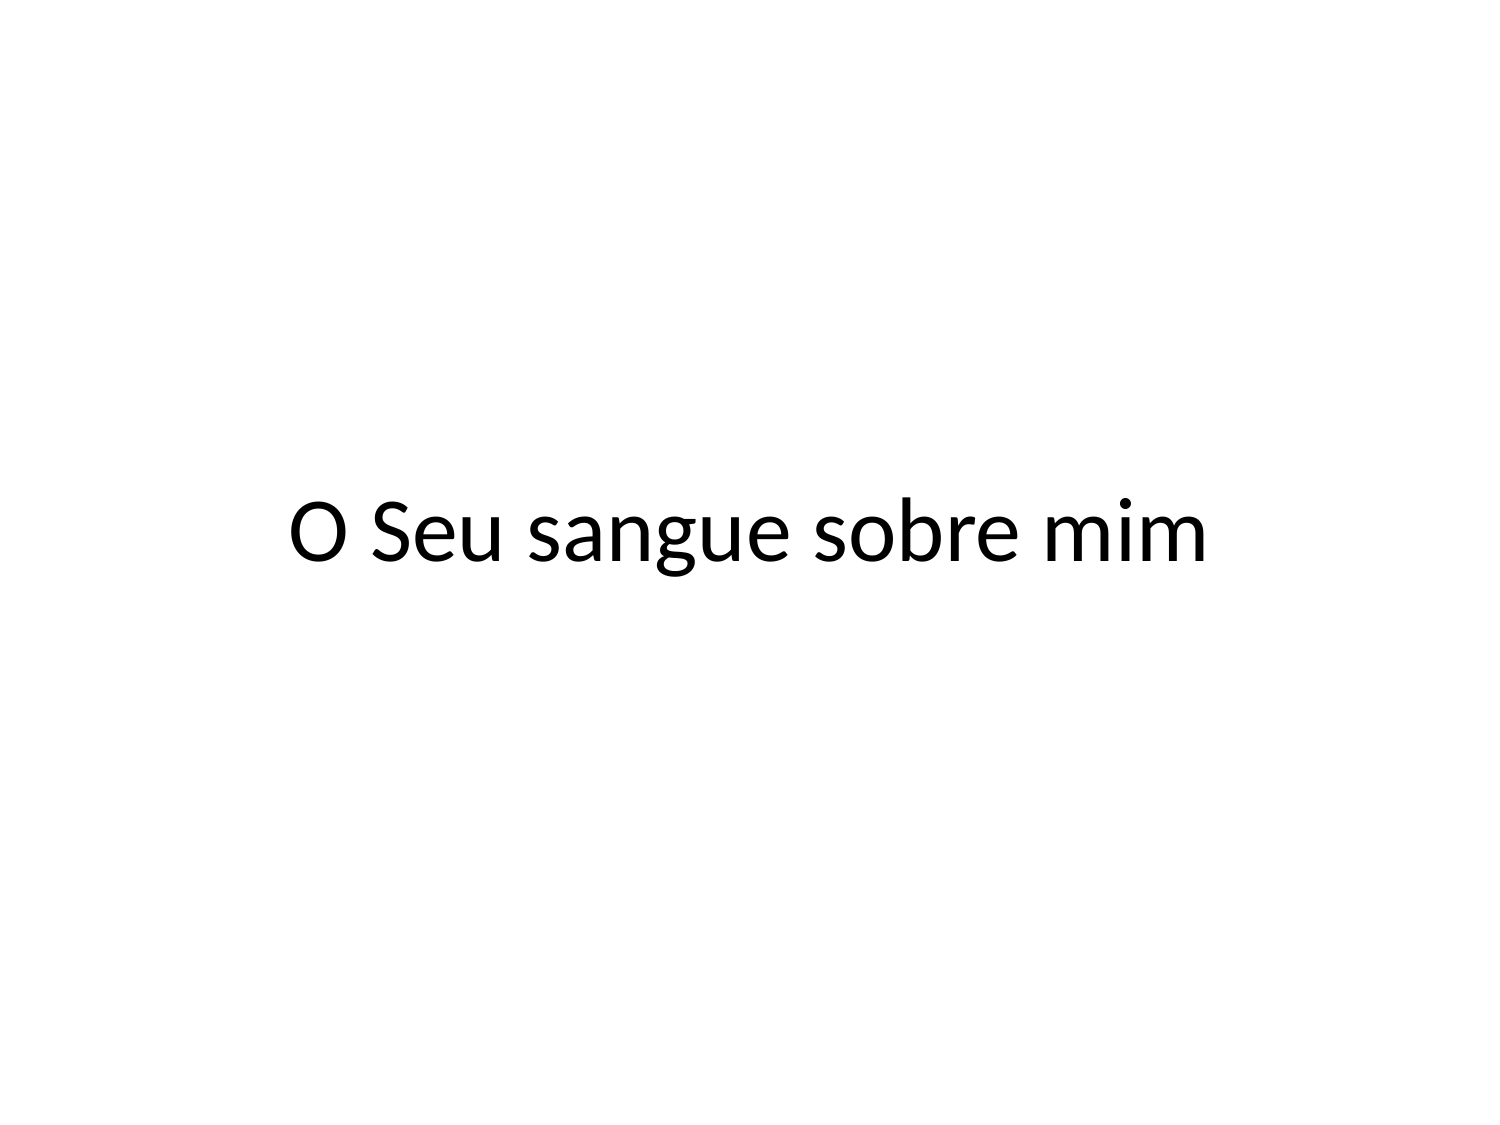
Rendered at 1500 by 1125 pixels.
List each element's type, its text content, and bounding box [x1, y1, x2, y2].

title O Seu sangue sobre mim [112, 349, 1388, 591]
